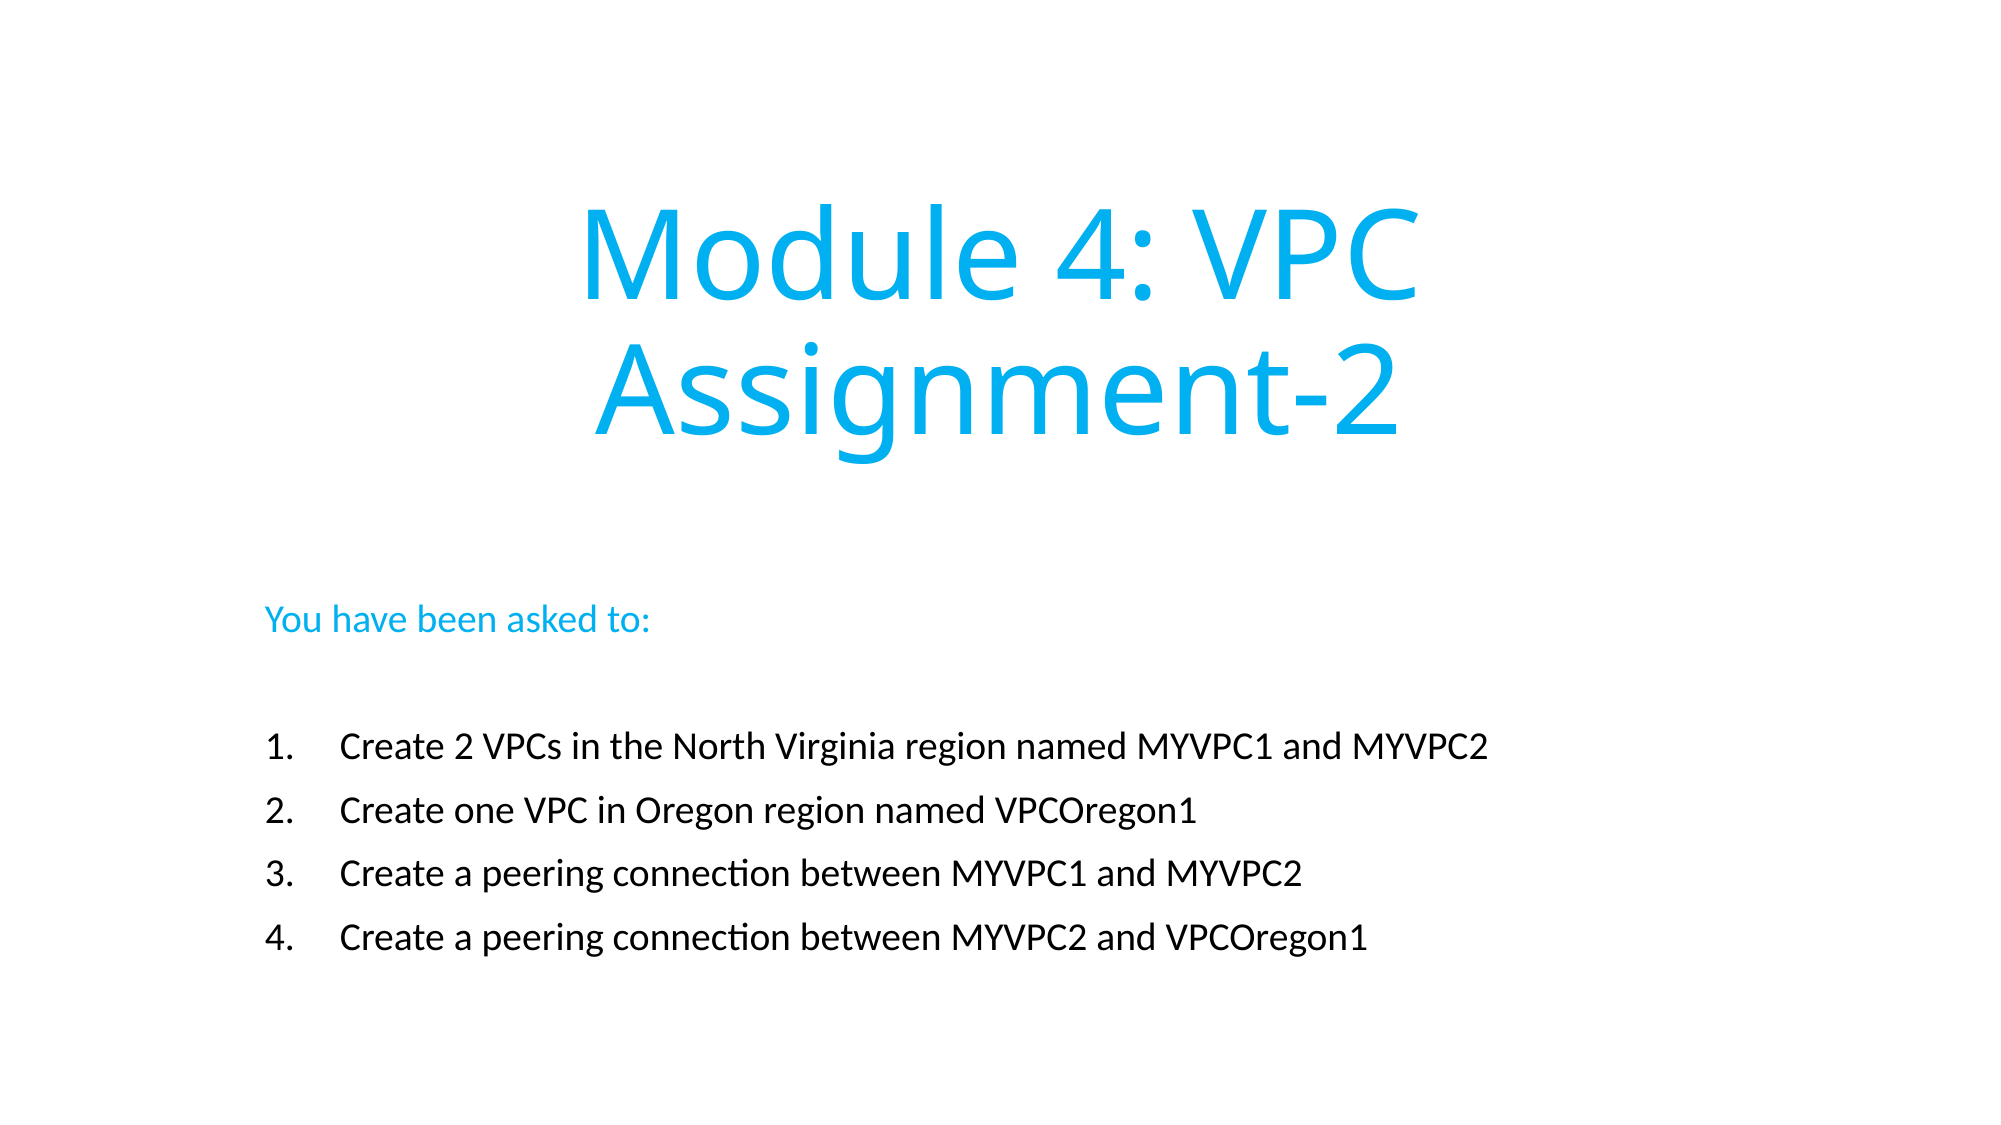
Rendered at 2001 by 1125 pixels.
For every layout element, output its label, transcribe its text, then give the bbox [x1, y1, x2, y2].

title Module 4: VPC Assignment-2 [249, 184, 1750, 576]
subtitle You have been asked to: Create 2 VPCs in the North Virginia region named MYVPC1 and MYVPC2 Create one VPC in Oregon region named VPCOregon1 Create a peering connection between MYVPC1 and MYVPC2 Create a peering connection between MYVPC2 and VPCOregon1 [249, 590, 1750, 969]
